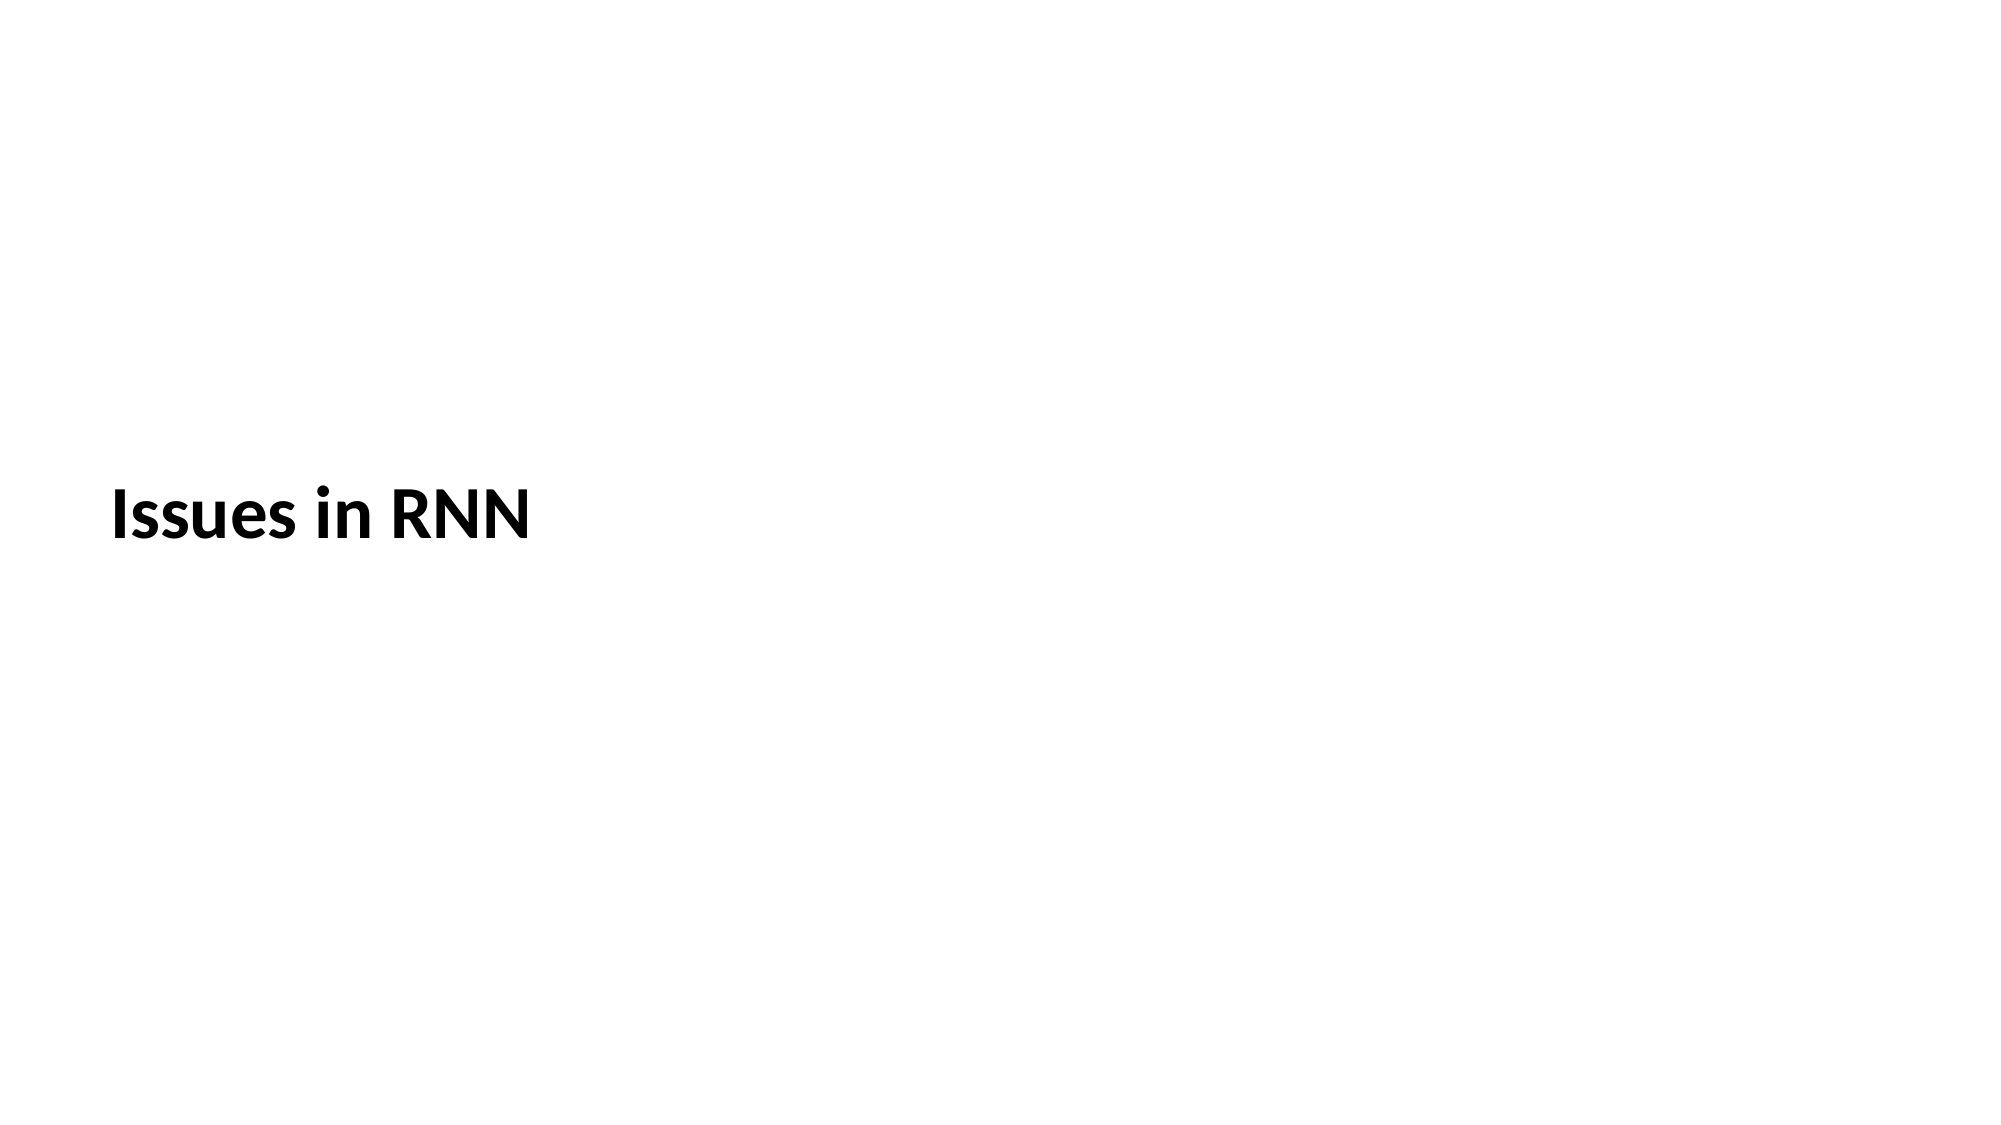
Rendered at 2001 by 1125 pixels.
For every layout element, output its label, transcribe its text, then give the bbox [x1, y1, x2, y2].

text_box Issues in RNN [95, 456, 1497, 562]
